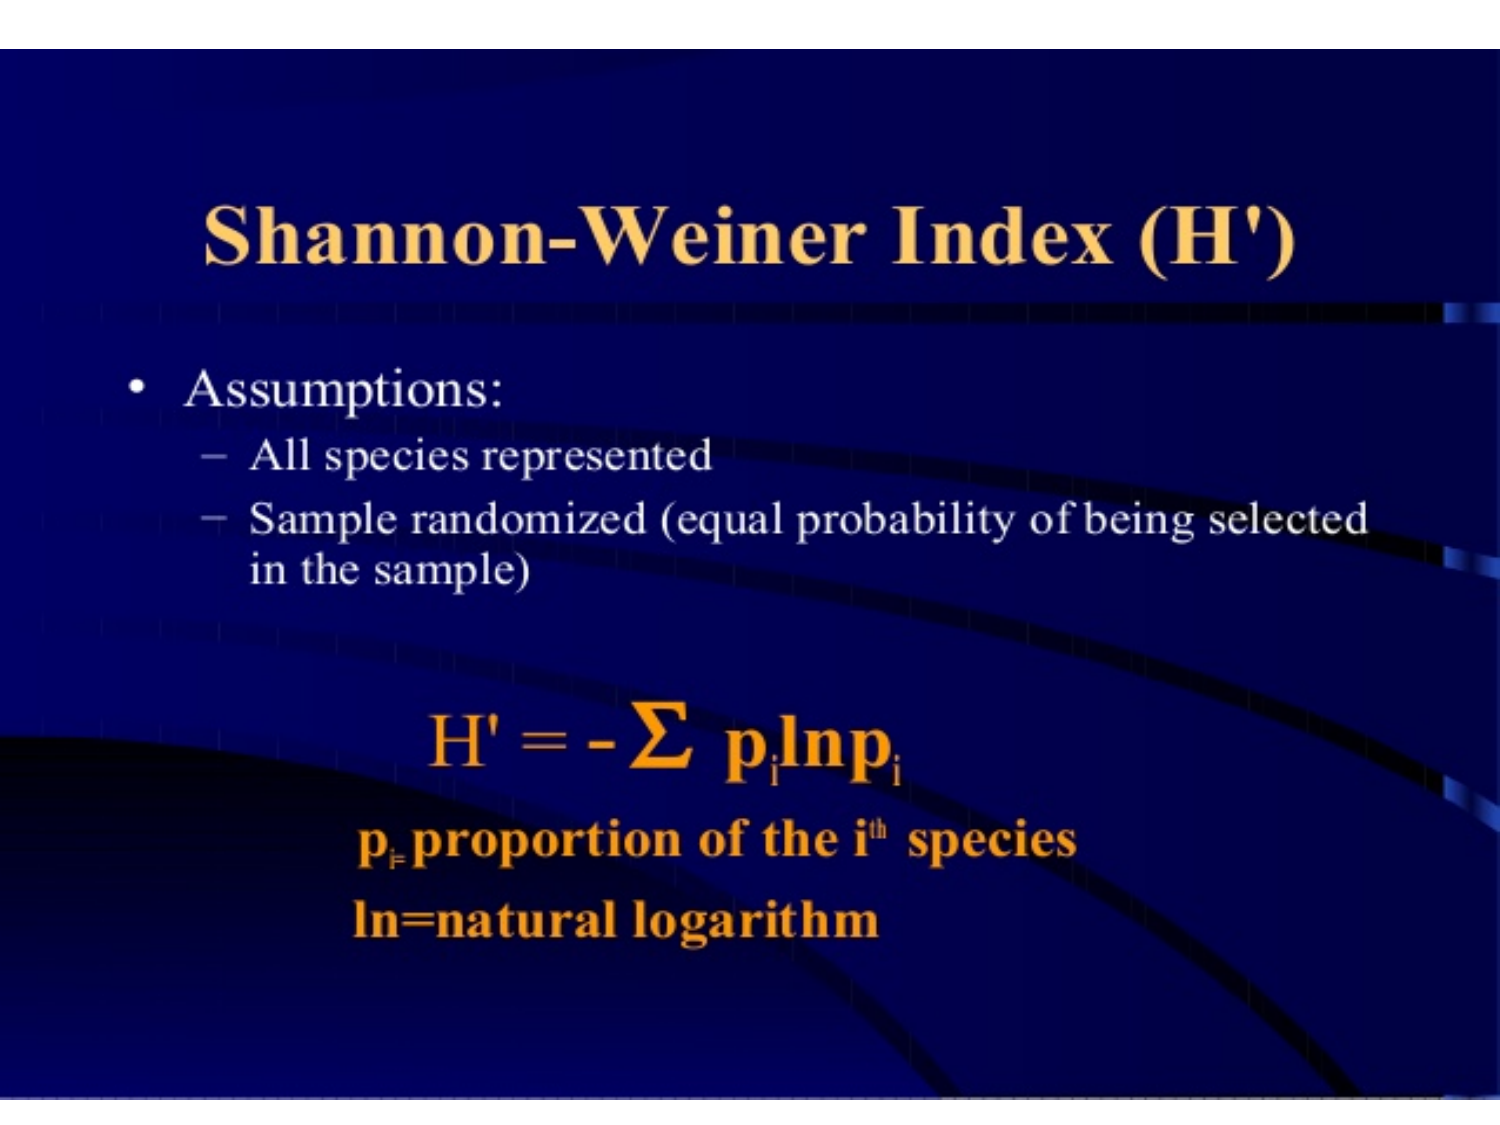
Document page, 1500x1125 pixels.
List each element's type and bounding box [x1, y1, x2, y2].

list [0, 49, 1500, 1101]
